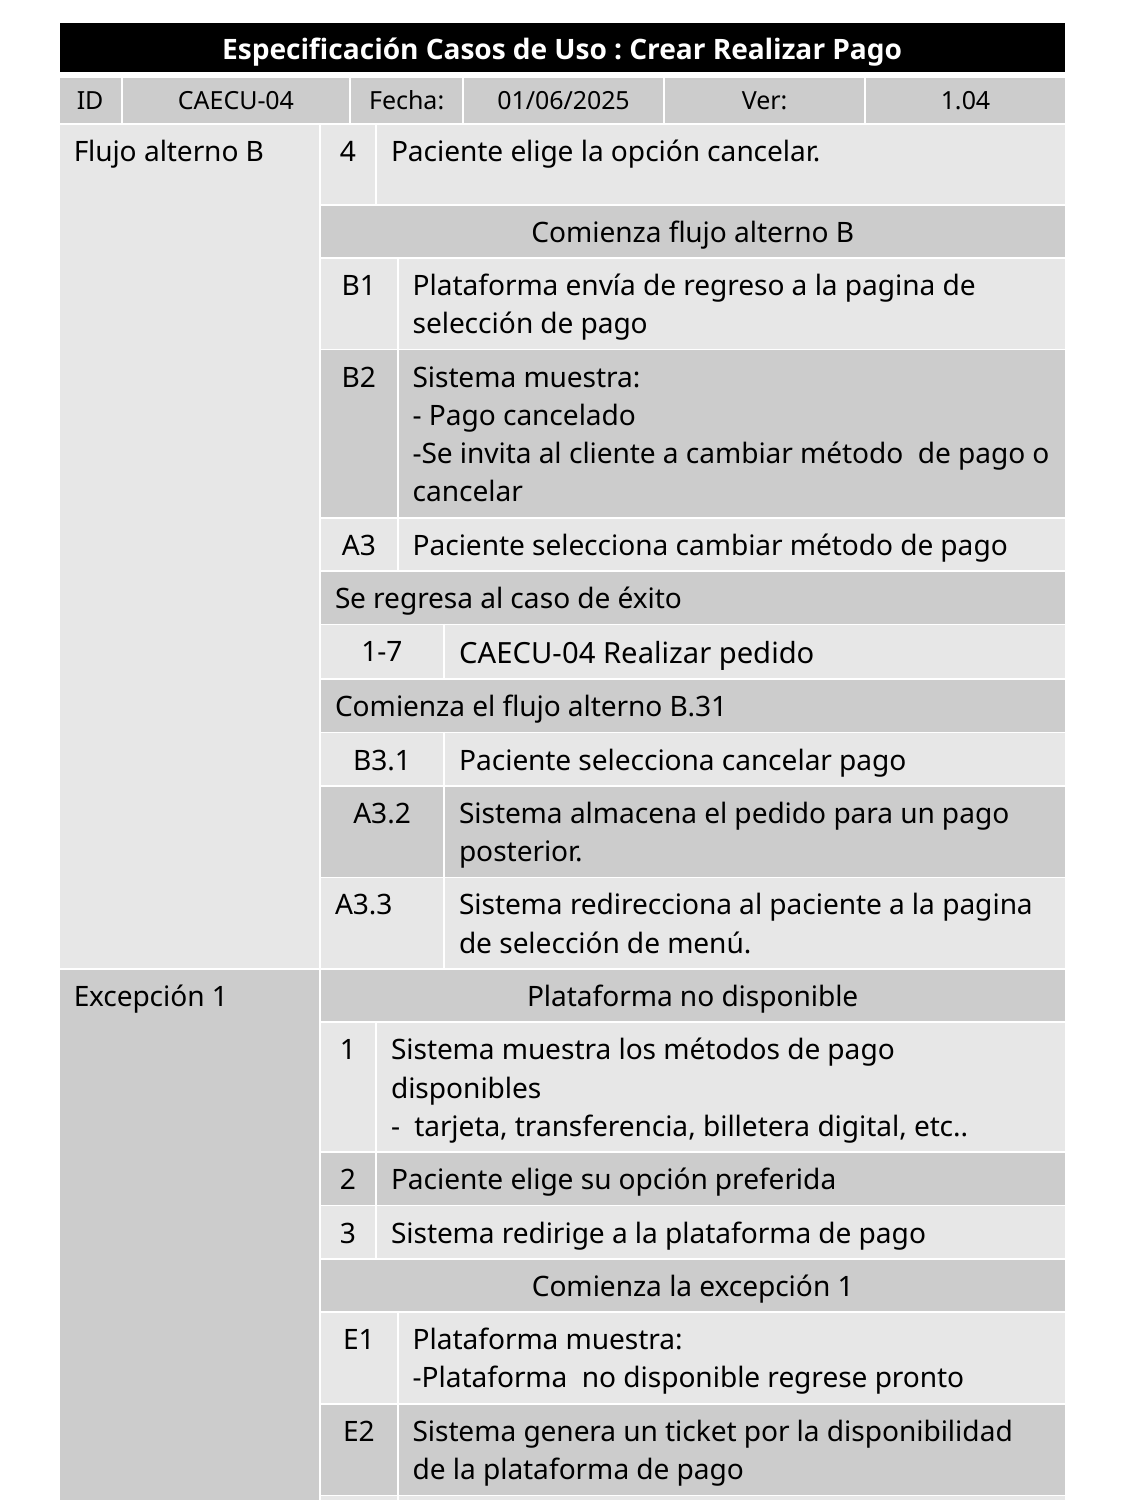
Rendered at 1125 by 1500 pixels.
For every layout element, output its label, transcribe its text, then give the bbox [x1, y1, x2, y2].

table_cell 1-7 [321, 625, 443, 678]
table_cell Sistema muestra: - Pago cancelado -Se invita al cliente a cambiar método de pago o cancelar [399, 350, 1065, 517]
table_cell Sistema redirecciona al paciente a la pagina de selección de menú. [445, 878, 1065, 968]
table_cell Paciente elige la opción cancelar. [377, 125, 1065, 204]
table_cell Sistema genera un ticket por la disponibilidad de la plataforma de pago [399, 1405, 1065, 1495]
table_cell Comienza el flujo alterno B.31 [321, 680, 1065, 732]
table_cell CAECU-04 [123, 78, 349, 123]
table_cell Comienza la excepción 1 [321, 1260, 1065, 1311]
table_cell E2 [321, 1405, 397, 1495]
table_cell Sistema redirige a la plataforma de pago [377, 1206, 1065, 1258]
table_cell 01/06/2025 [464, 78, 663, 123]
table_cell Flujo alterno B [60, 125, 319, 968]
table_cell Comienza flujo alterno B [321, 206, 1065, 257]
table_cell Sistema muestra los métodos de pago disponibles - tarjeta, transferencia, billetera digital, etc.. [377, 1023, 1065, 1151]
table_cell Paciente selecciona cambiar método de pago [399, 519, 1065, 570]
table_cell CAECU-04 Realizar pedido [445, 625, 1065, 678]
table_cell ID [60, 78, 121, 123]
table_header Especificación Casos de Uso : Crear Realizar Pago [60, 23, 1065, 72]
table_cell 1.04 [866, 78, 1065, 123]
table_cell A3.2 [321, 787, 443, 877]
table_cell 3 [321, 1206, 375, 1258]
table_cell Plataforma envía de regreso a la pagina de selección de pago [399, 259, 1065, 349]
table_cell A3.3 [321, 878, 443, 968]
table_cell B1 [321, 259, 397, 349]
table_cell 4 [321, 125, 375, 204]
table_cell A3 [321, 519, 397, 570]
table_cell Paciente elige su opción preferida [377, 1153, 1065, 1205]
table_cell E1 [321, 1313, 397, 1403]
table_cell E3 [321, 1496, 397, 1500]
table_cell 2 [321, 1153, 375, 1205]
table_cell Sistema redirige al paciente a la pagina de inicio [399, 1496, 1065, 1500]
table_cell B3.1 [321, 733, 443, 785]
table_cell Ver: [665, 78, 864, 123]
table_cell Paciente selecciona cancelar pago [445, 733, 1065, 785]
table_cell Fecha: [351, 78, 462, 123]
table_cell B2 [321, 350, 397, 517]
table_cell Se regresa al caso de éxito [321, 572, 1065, 624]
table_cell Sistema almacena el pedido para un pago posterior. [445, 787, 1065, 877]
table_cell Excepción 1 [60, 970, 319, 1500]
table_cell 1 [321, 1023, 375, 1151]
table_cell Plataforma muestra: -Plataforma no disponible regrese pronto [399, 1313, 1065, 1403]
table_cell Plataforma no disponible [321, 970, 1065, 1021]
